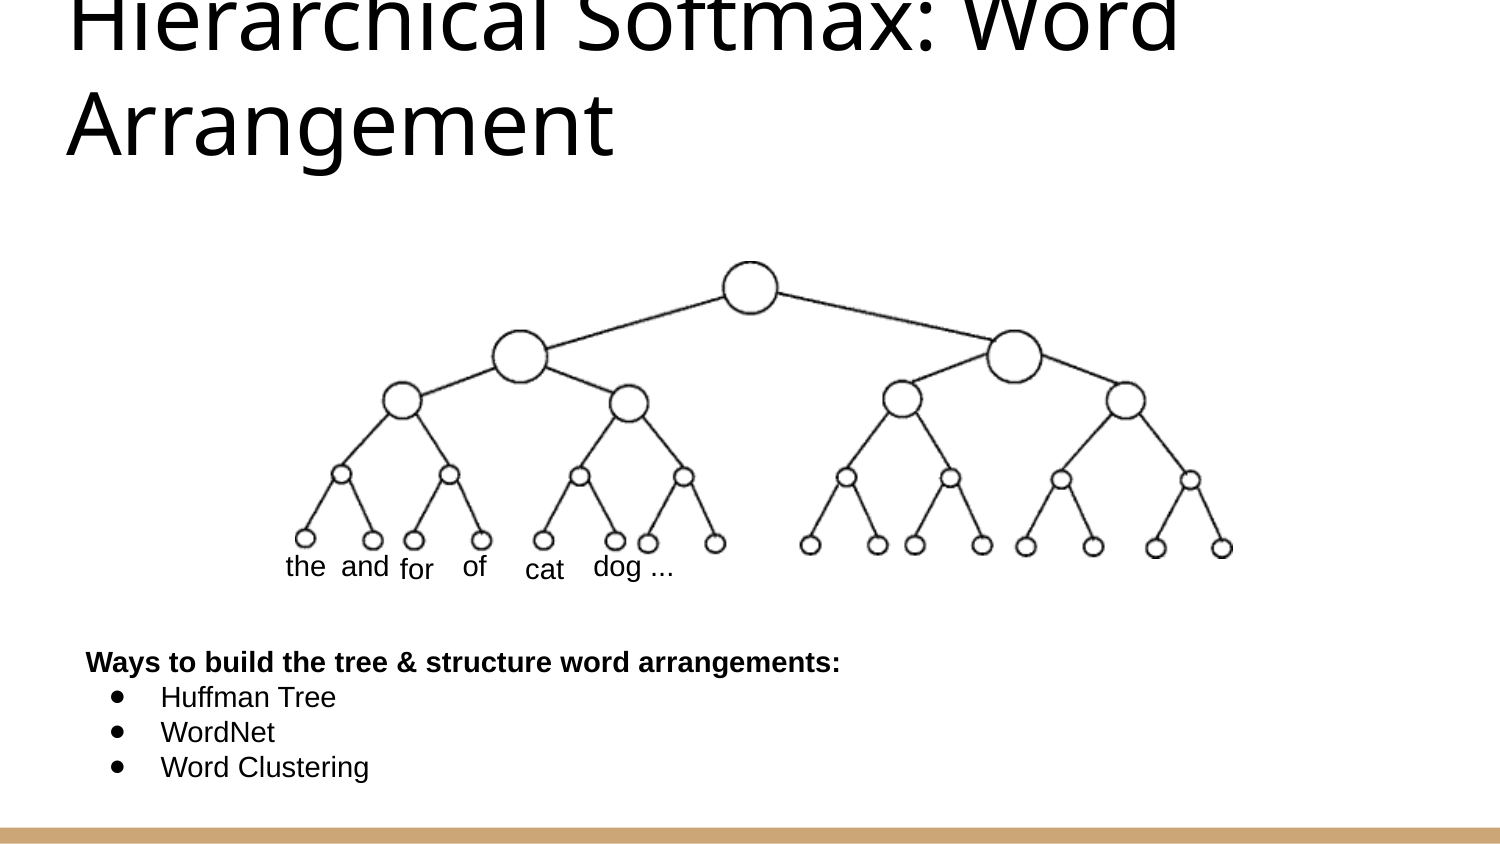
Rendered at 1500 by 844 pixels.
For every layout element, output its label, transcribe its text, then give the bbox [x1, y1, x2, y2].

title Hierarchical Softmax: Word Arrangement [51, 51, 1449, 189]
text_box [270, 261, 1233, 606]
text_box Ways to build the tree & structure word arrangements: Huffman Tree WordNet Word Clustering [70, 628, 914, 844]
